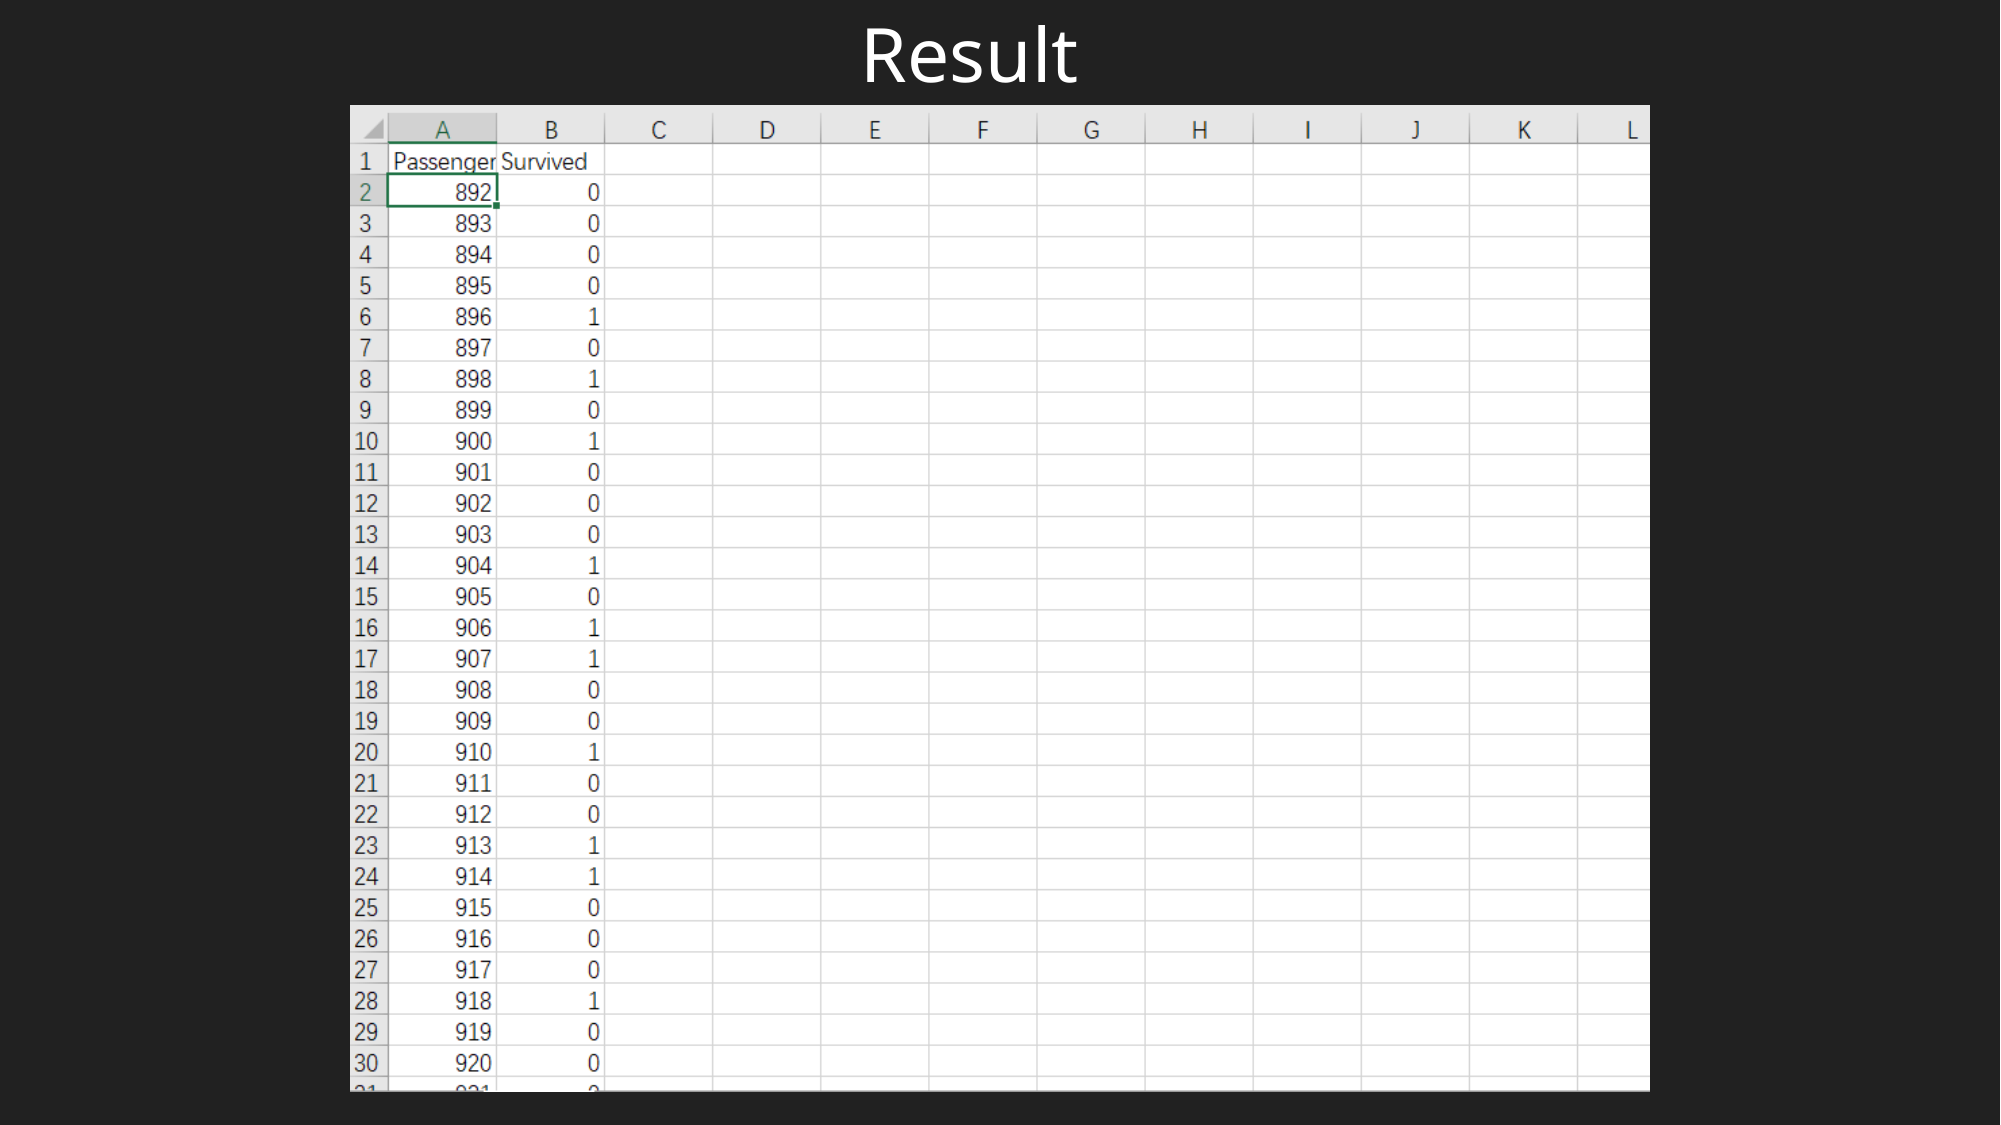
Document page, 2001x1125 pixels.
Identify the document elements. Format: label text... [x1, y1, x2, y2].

picture [349, 105, 1650, 1093]
text_box Result [468, 0, 1471, 105]
